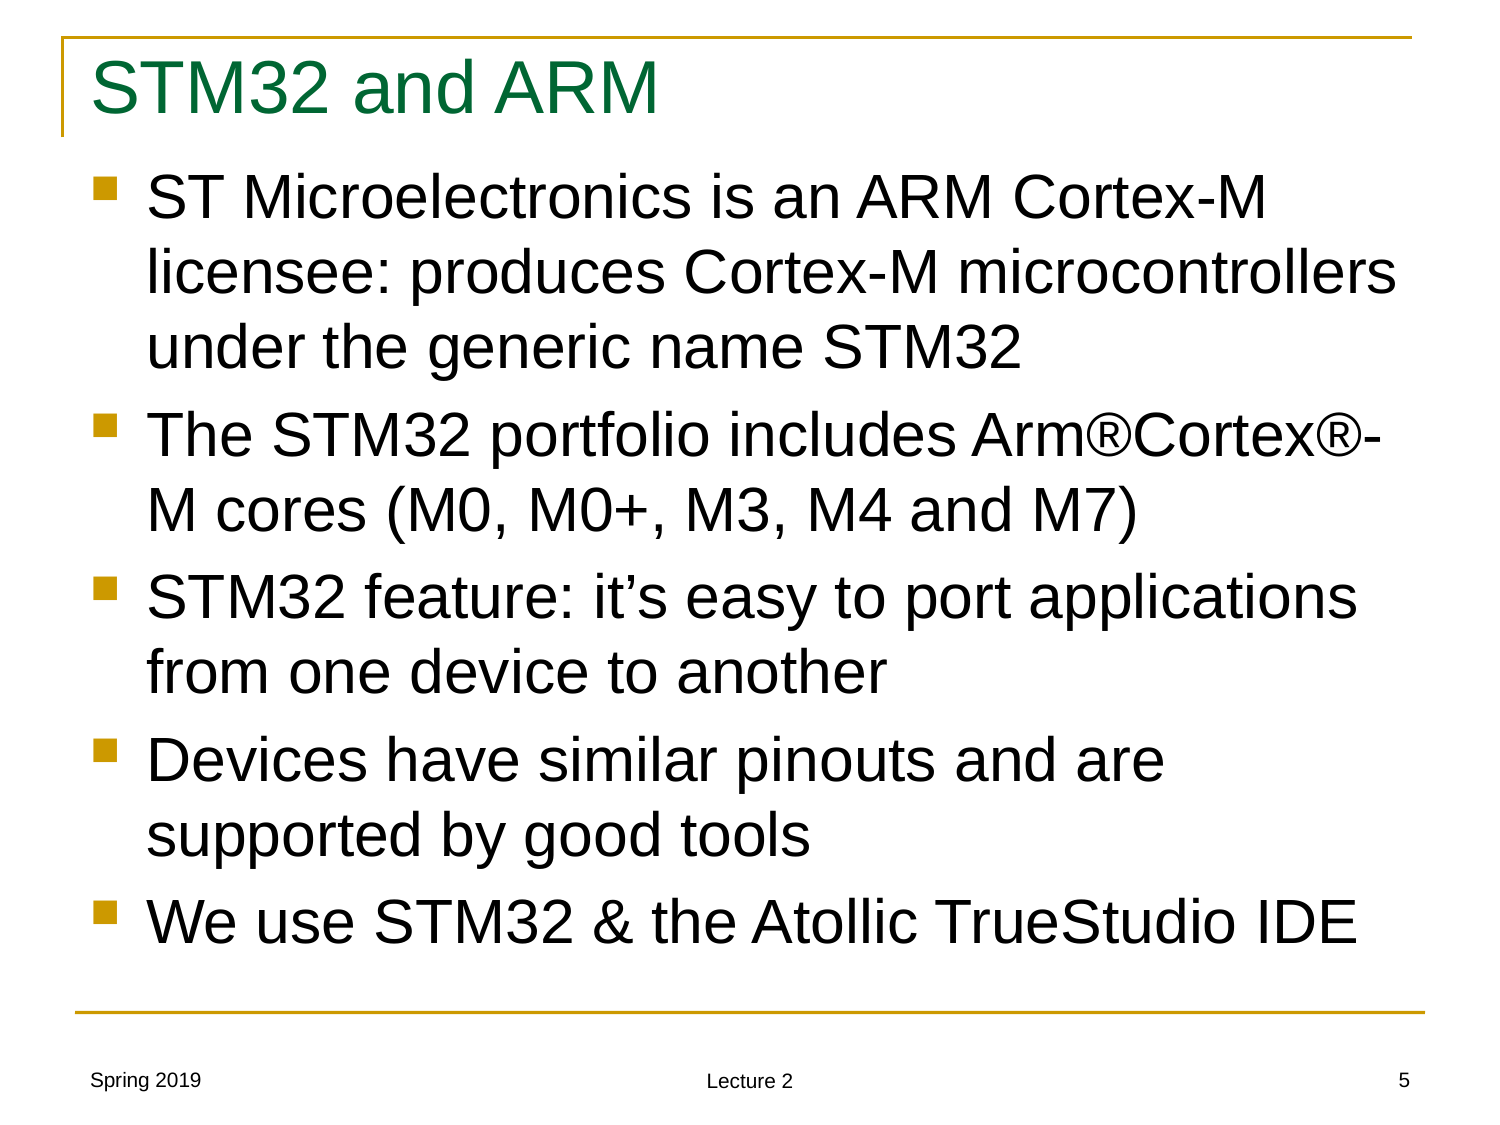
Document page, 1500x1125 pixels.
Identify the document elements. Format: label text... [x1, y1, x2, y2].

footer Lecture 2 [512, 1025, 988, 1100]
title STM32 and ARM [75, 31, 1425, 138]
list ST Microelectronics is an ARM Cortex-M licensee: produces Cortex-M microcontrollers under the generic name STM32 The STM32 portfolio includes Arm®Cortex®-M cores (M0, M0+, M3, M4 and M7) STM32 feature: it’s easy to port applications from one device to another Devices have similar pinouts and are supported by good tools We use STM32 & the Atollic TrueStudio IDE [75, 148, 1425, 1006]
slide_number Spring 2019 [75, 1024, 425, 1100]
slide_number 5 [1074, 1024, 1425, 1100]
